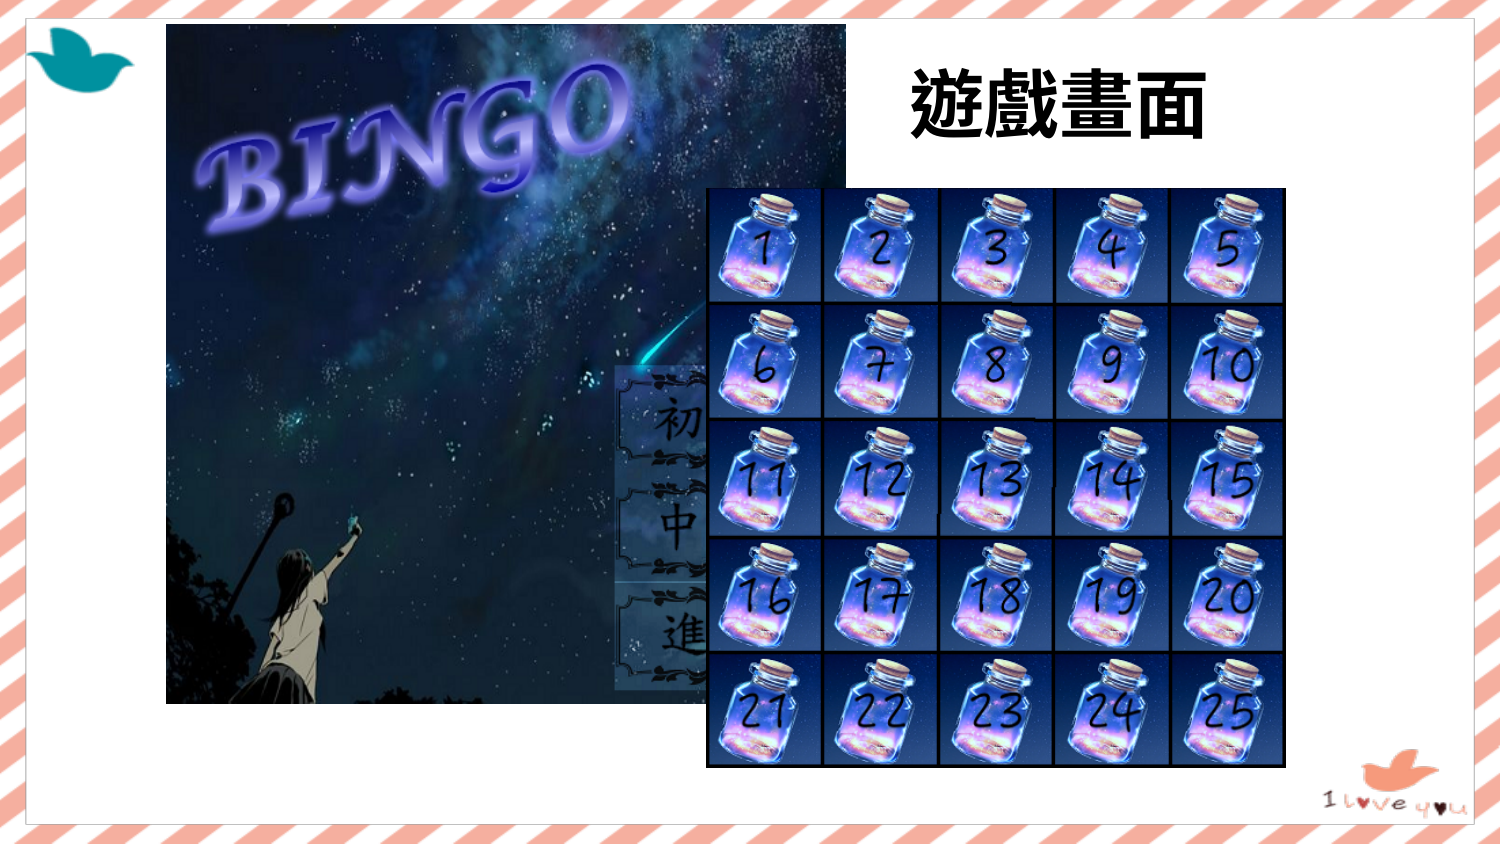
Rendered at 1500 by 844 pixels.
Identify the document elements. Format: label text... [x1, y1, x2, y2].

picture [0, 0, 1500, 844]
text_box 遊戲畫面 [894, 42, 1325, 137]
